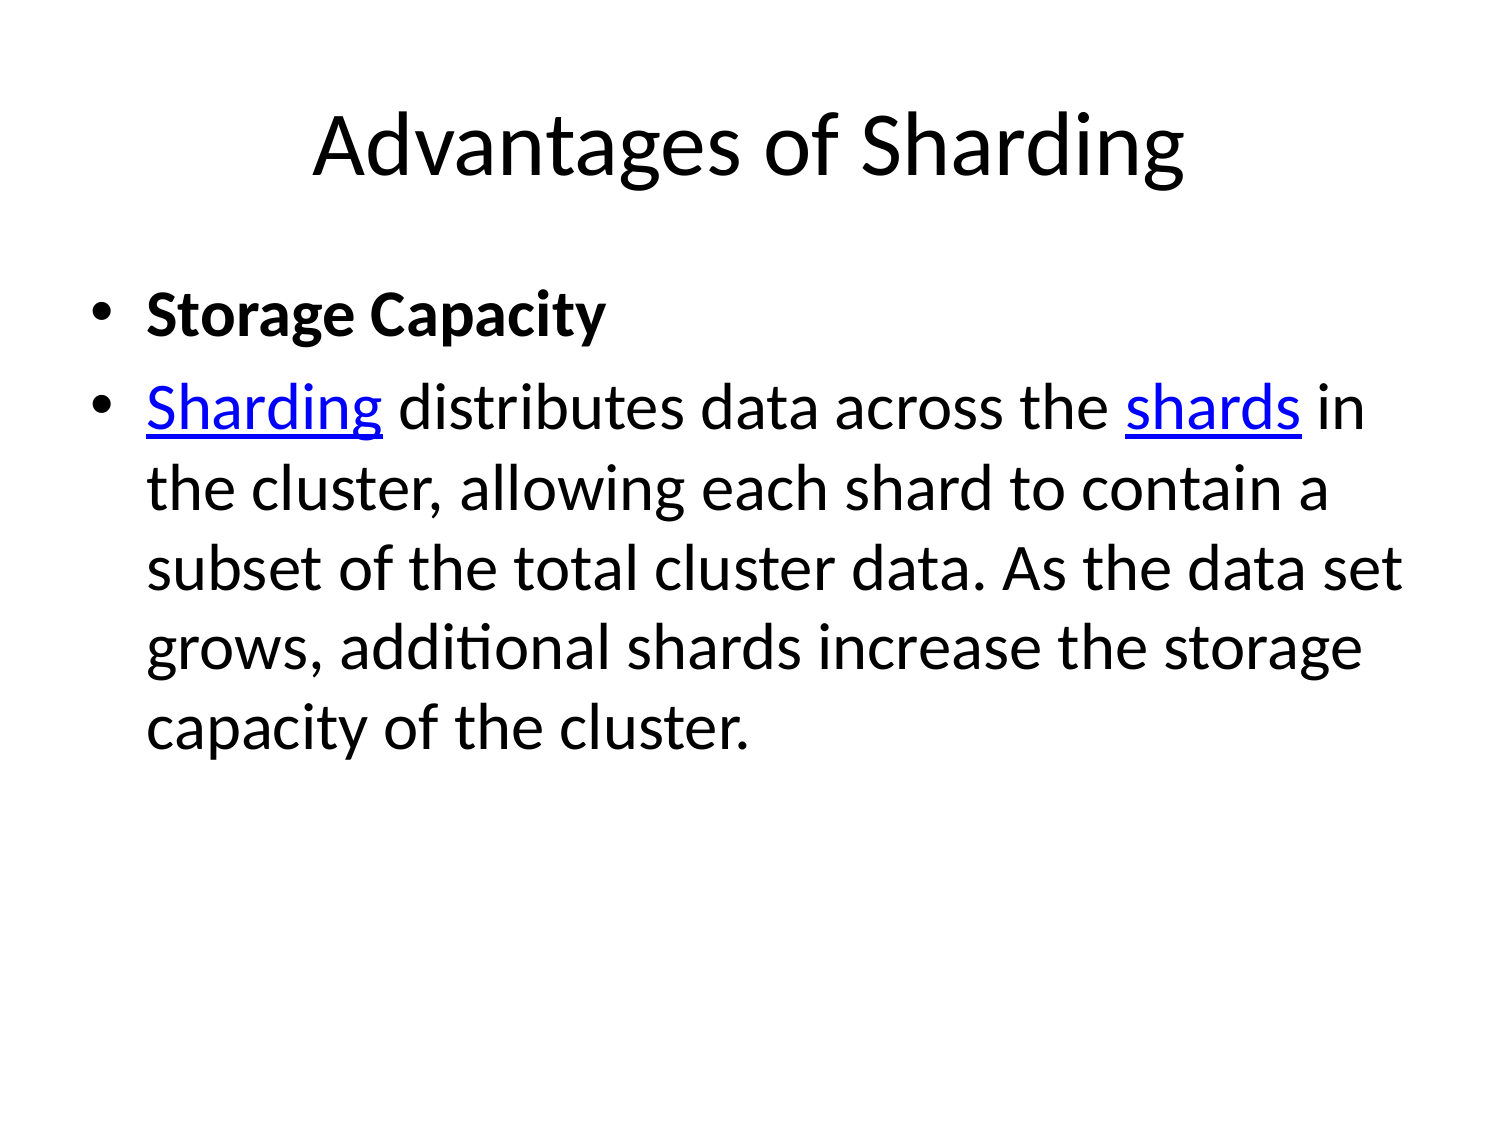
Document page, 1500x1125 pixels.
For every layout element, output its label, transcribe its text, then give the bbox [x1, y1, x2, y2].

title Advantages of Sharding [75, 45, 1425, 233]
list Storage Capacity Sharding distributes data across the shards in the cluster, allowing each shard to contain a subset of the total cluster data. As the data set grows, additional shards increase the storage capacity of the cluster. [75, 262, 1425, 1005]
